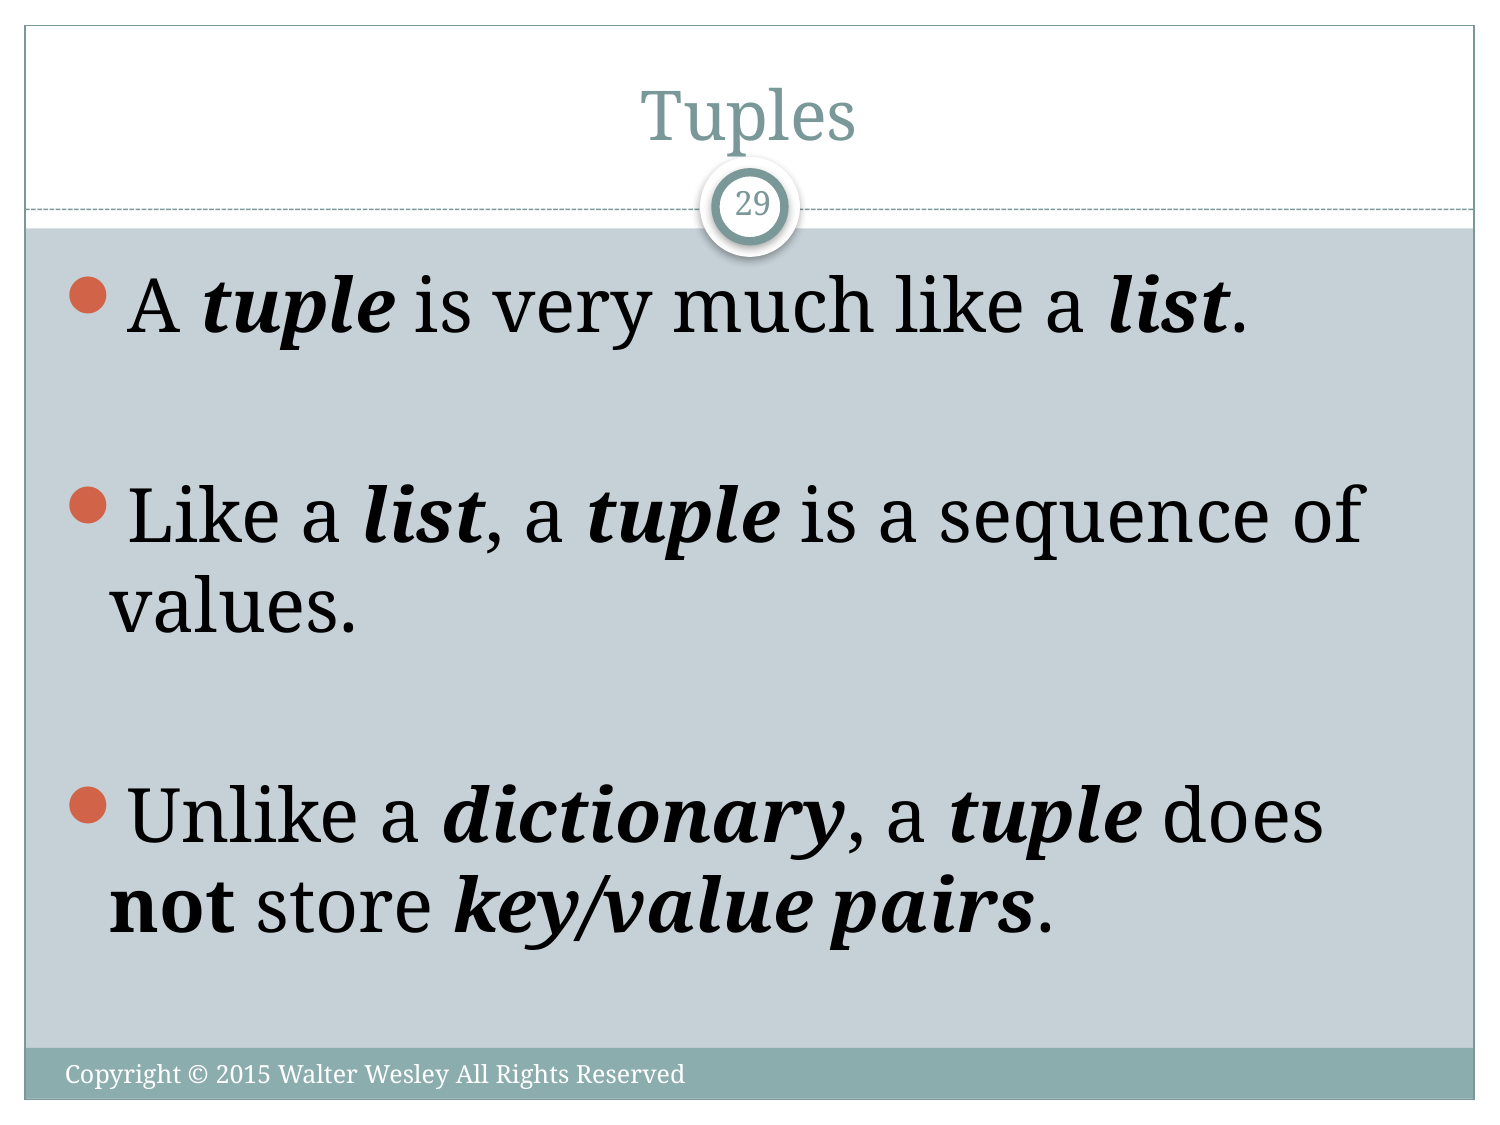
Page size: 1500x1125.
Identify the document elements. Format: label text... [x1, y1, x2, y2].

footer Copyright © 2015 Walter Wesley All Rights Reserved [50, 1051, 763, 1112]
slide_number 29 [715, 168, 791, 241]
list A tuple is very much like a list. Like a list, a tuple is a sequence of values. Unlike a dictionary, a tuple does not store key/value pairs. [49, 250, 1445, 1001]
title Tuples [49, 37, 1450, 162]
